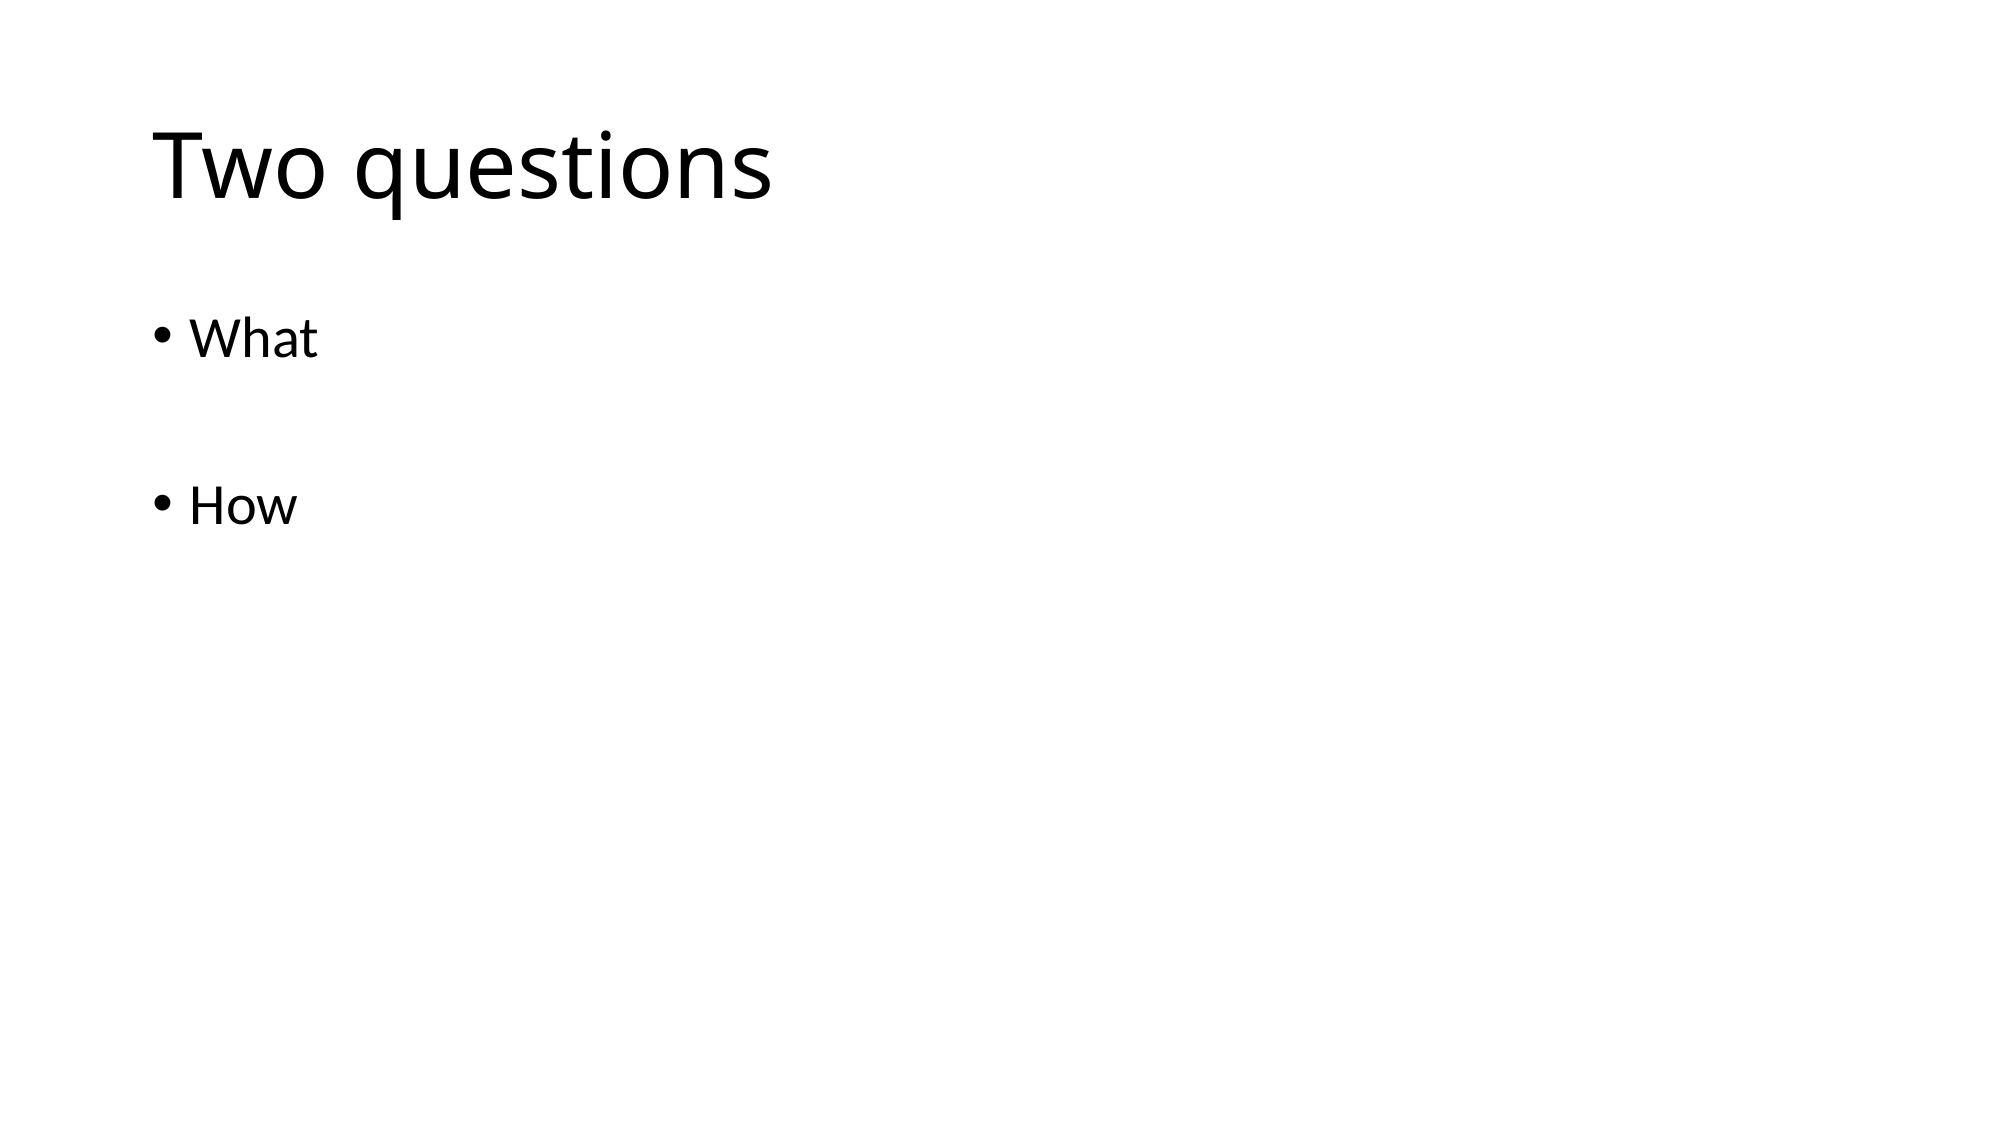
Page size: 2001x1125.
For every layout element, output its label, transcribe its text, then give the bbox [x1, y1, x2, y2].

list What How [137, 299, 1863, 1014]
title Two questions [137, 59, 1863, 278]
